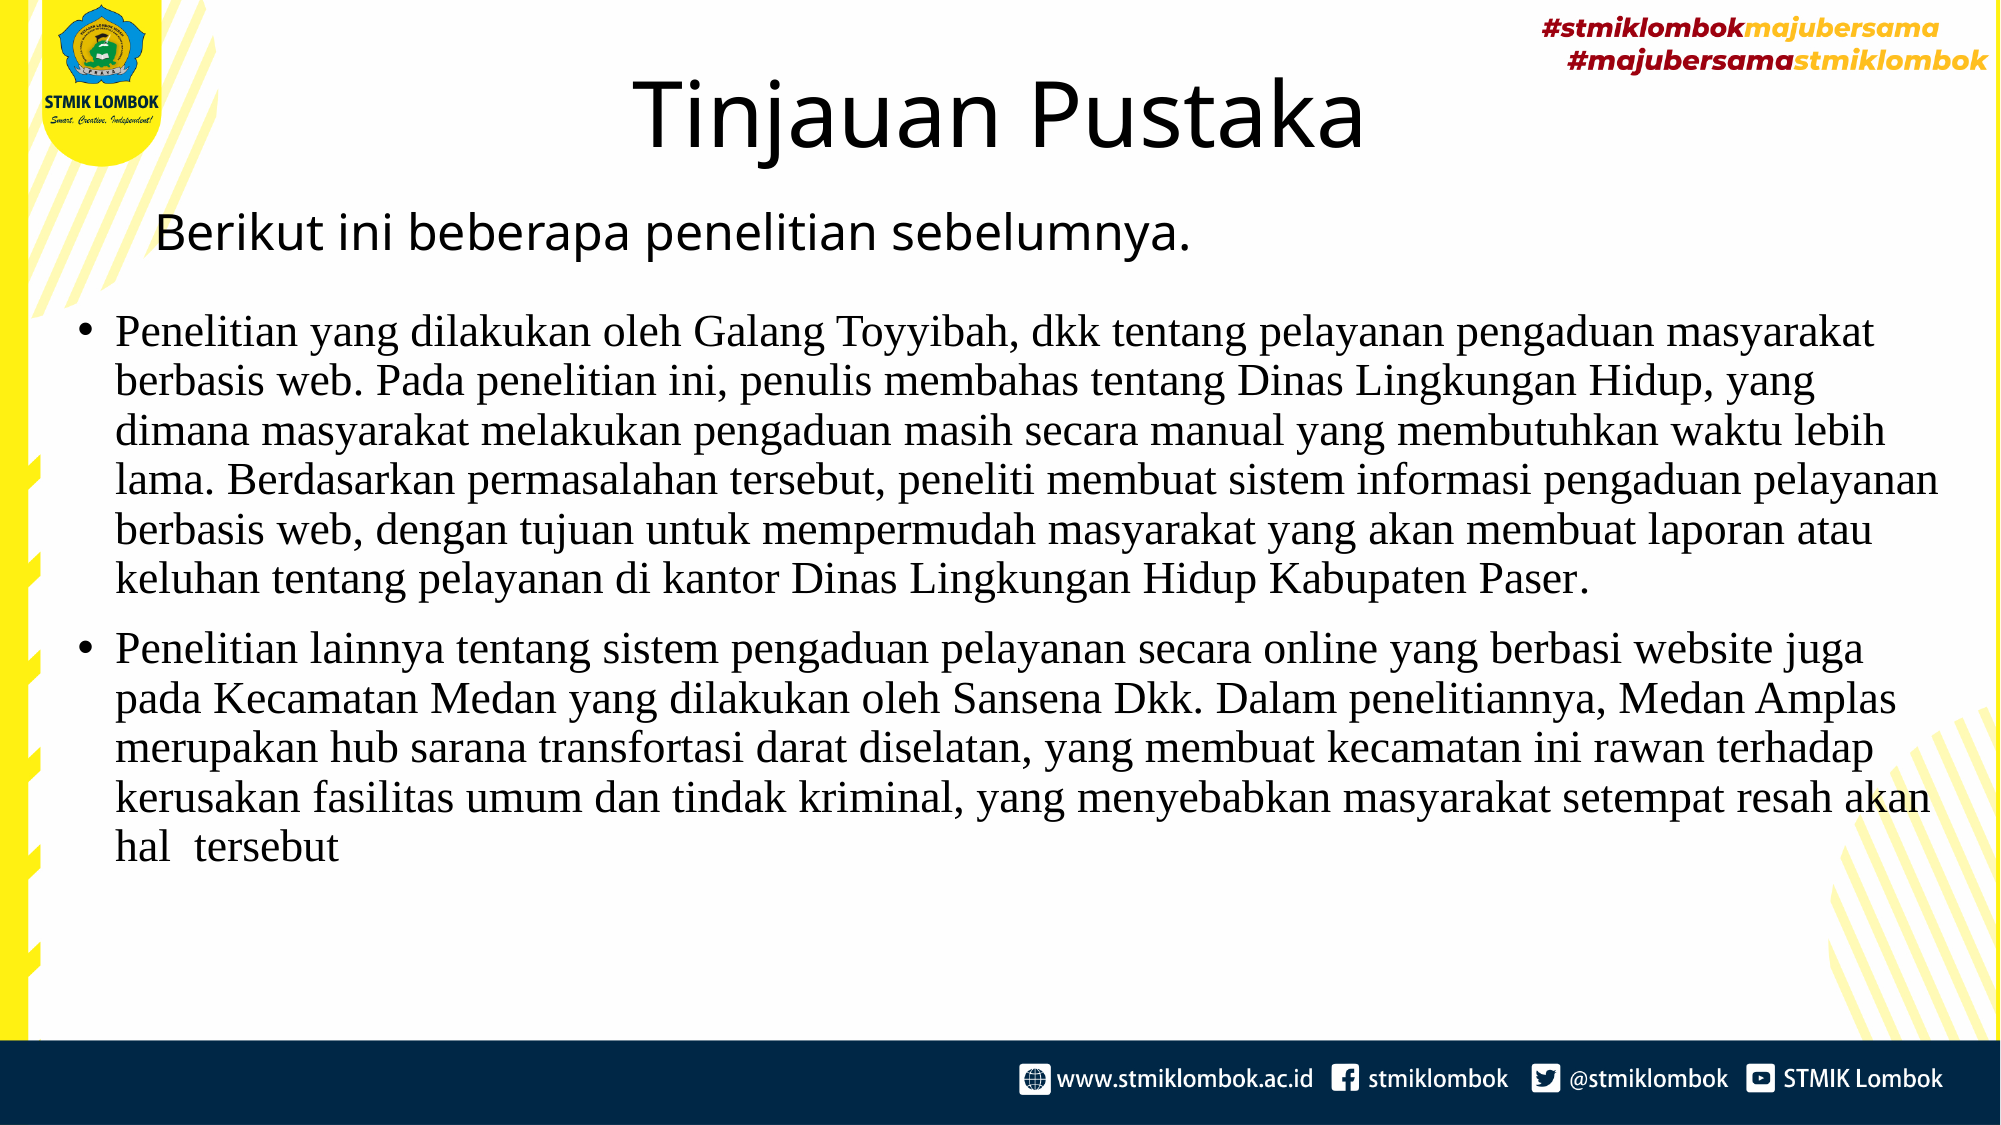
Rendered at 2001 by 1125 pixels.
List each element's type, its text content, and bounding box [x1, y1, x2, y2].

text_box Berikut ini beberapa penelitian sebelumnya. [139, 176, 1863, 293]
list Penelitian yang dilakukan oleh Galang Toyyibah, dkk tentang pelayanan pengaduan masyarakat berbasis web. Pada penelitian ini, penulis membahas tentang Dinas Lingkungan Hidup, yang dimana masyarakat melakukan pengaduan masih secara manual yang membutuhkan waktu lebih lama. Berdasarkan permasalahan tersebut, peneliti membuat sistem informasi pengaduan pelayanan berbasis web, dengan tujuan untuk mempermudah masyarakat yang akan membuat laporan atau keluhan tentang pelayanan di kantor Dinas Lingkungan Hidup Kabupaten Paser. Penelitian lainnya tentang sistem pengaduan pelayanan secara online yang berbasi website juga pada Kecamatan Medan yang dilakukan oleh Sansena Dkk. Dalam penelitiannya, Medan Amplas merupakan hub sarana transfortasi darat diselatan, yang membuat kecamatan ini rawan terhadap kerusakan fasilitas umum dan tindak kriminal, yang menyebabkan masyarakat setempat resah akan hal tersebut [62, 299, 1978, 1014]
picture [0, 0, 2001, 1125]
title Tinjauan Pustaka [139, 59, 1863, 176]
